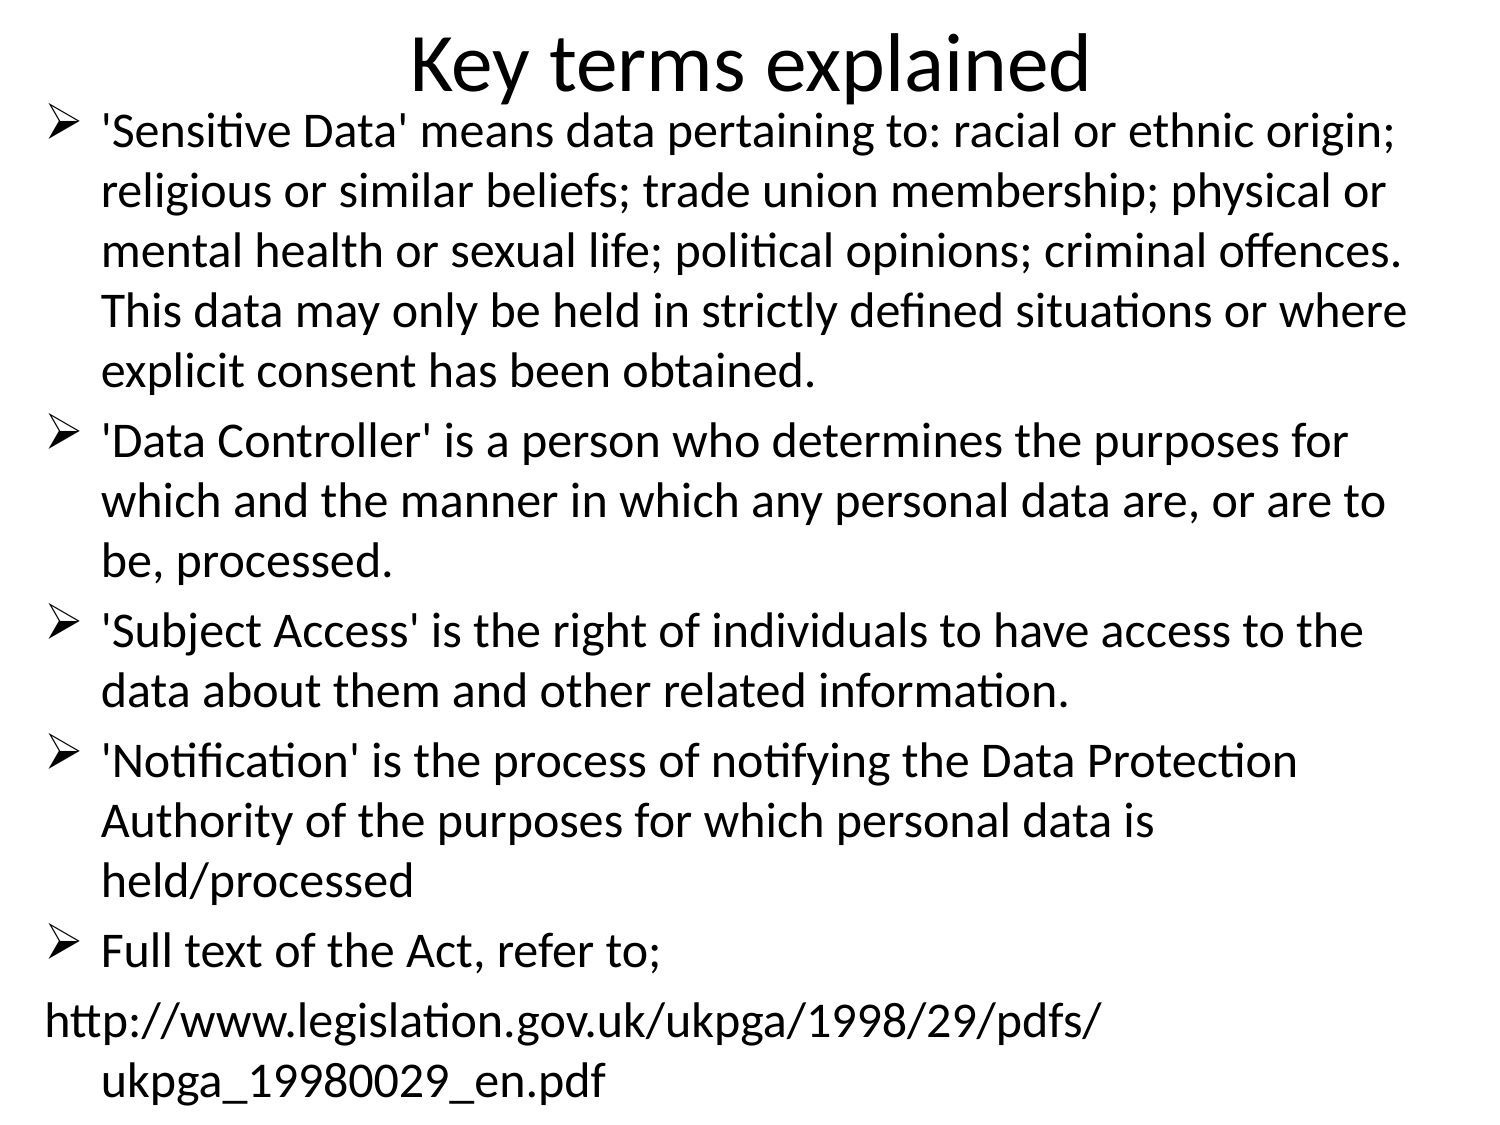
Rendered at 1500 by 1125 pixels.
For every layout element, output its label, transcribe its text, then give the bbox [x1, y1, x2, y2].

list 'Sensitive Data' means data pertaining to: racial or ethnic origin; religious or similar beliefs; trade union membership; physical or mental health or sexual life; political opinions; criminal offences. This data may only be held in strictly defined situations or where explicit consent has been obtained. 'Data Controller' is a person who determines the purposes for which and the manner in which any personal data are, or are to be, processed. 'Subject Access' is the right of individuals to have access to the data about them and other related information. 'Notification' is the process of notifying the Data Protection Authority of the purposes for which personal data is held/processed Full text of the Act, refer to; http://www.legislation.gov.uk/ukpga/1998/29/pdfs/ukpga_19980029_en.pdf [29, 90, 1471, 1066]
title Key terms explained [76, 0, 1427, 90]
